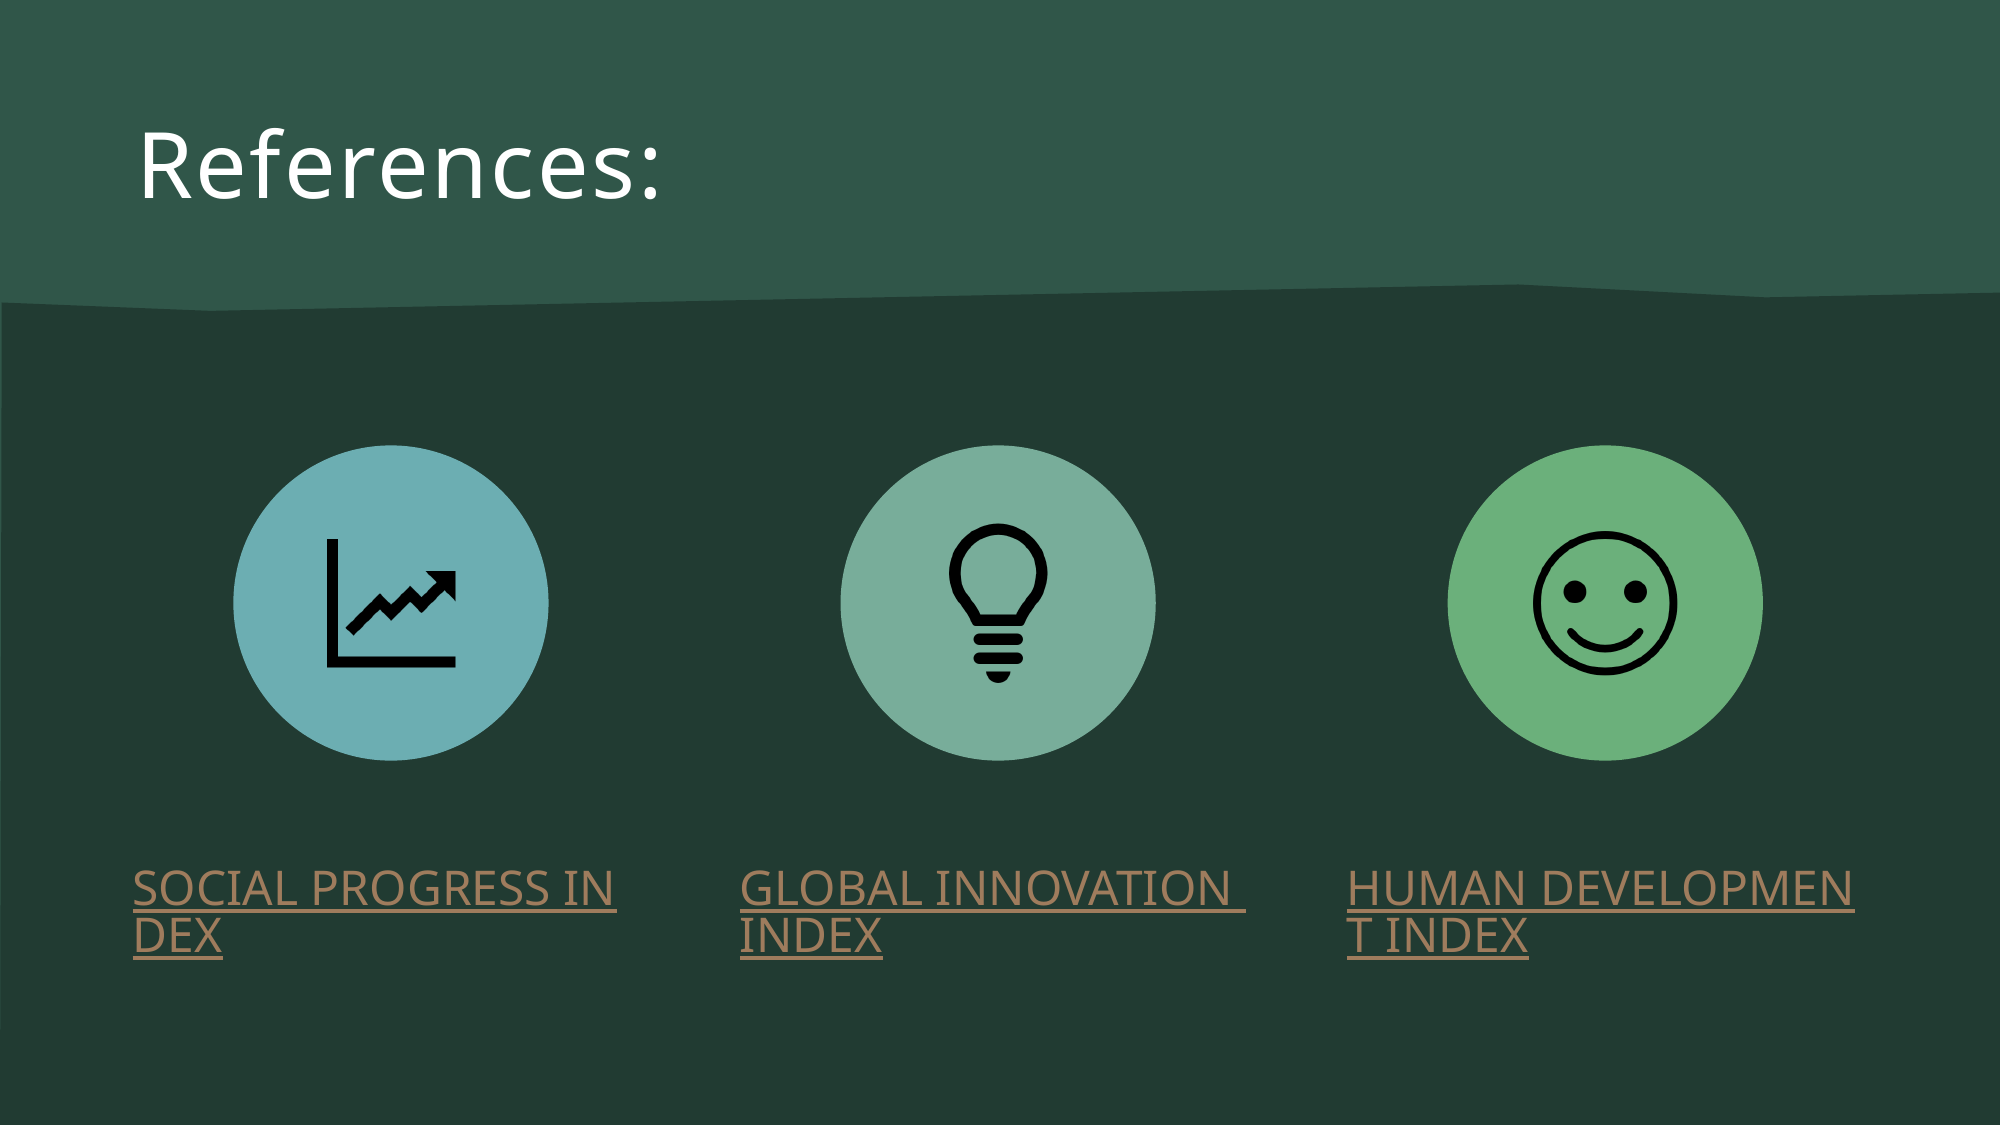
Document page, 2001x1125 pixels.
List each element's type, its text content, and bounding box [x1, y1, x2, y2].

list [118, 416, 1879, 1006]
text_box [0, 0, 2000, 309]
text_box [0, 283, 2000, 1125]
title References: [118, 101, 1878, 214]
